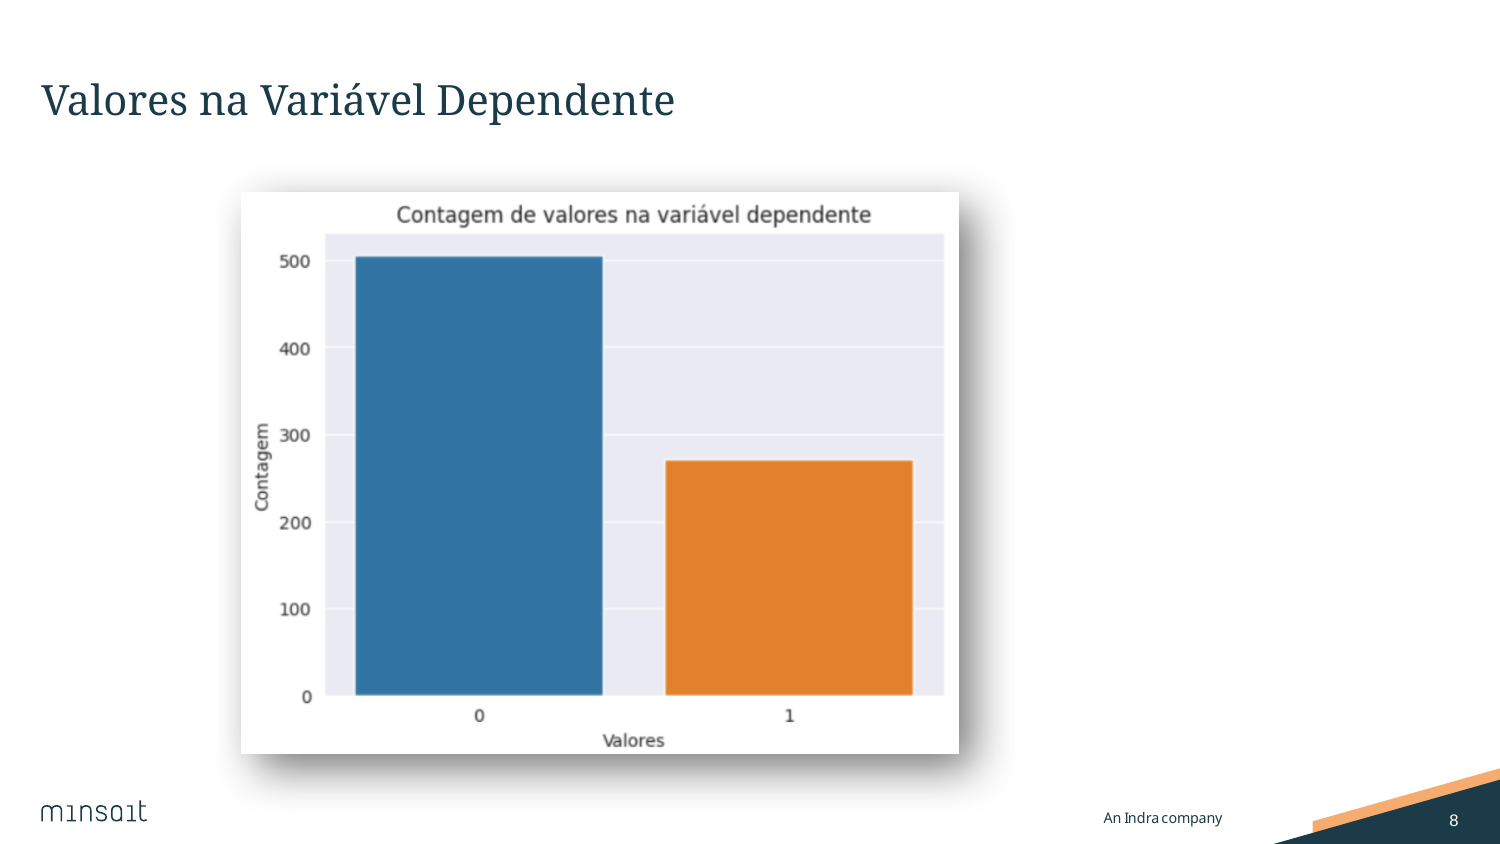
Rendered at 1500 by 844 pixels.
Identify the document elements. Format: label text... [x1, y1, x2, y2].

picture [241, 192, 959, 754]
title Valores na Variável Dependente [41, 79, 1459, 193]
